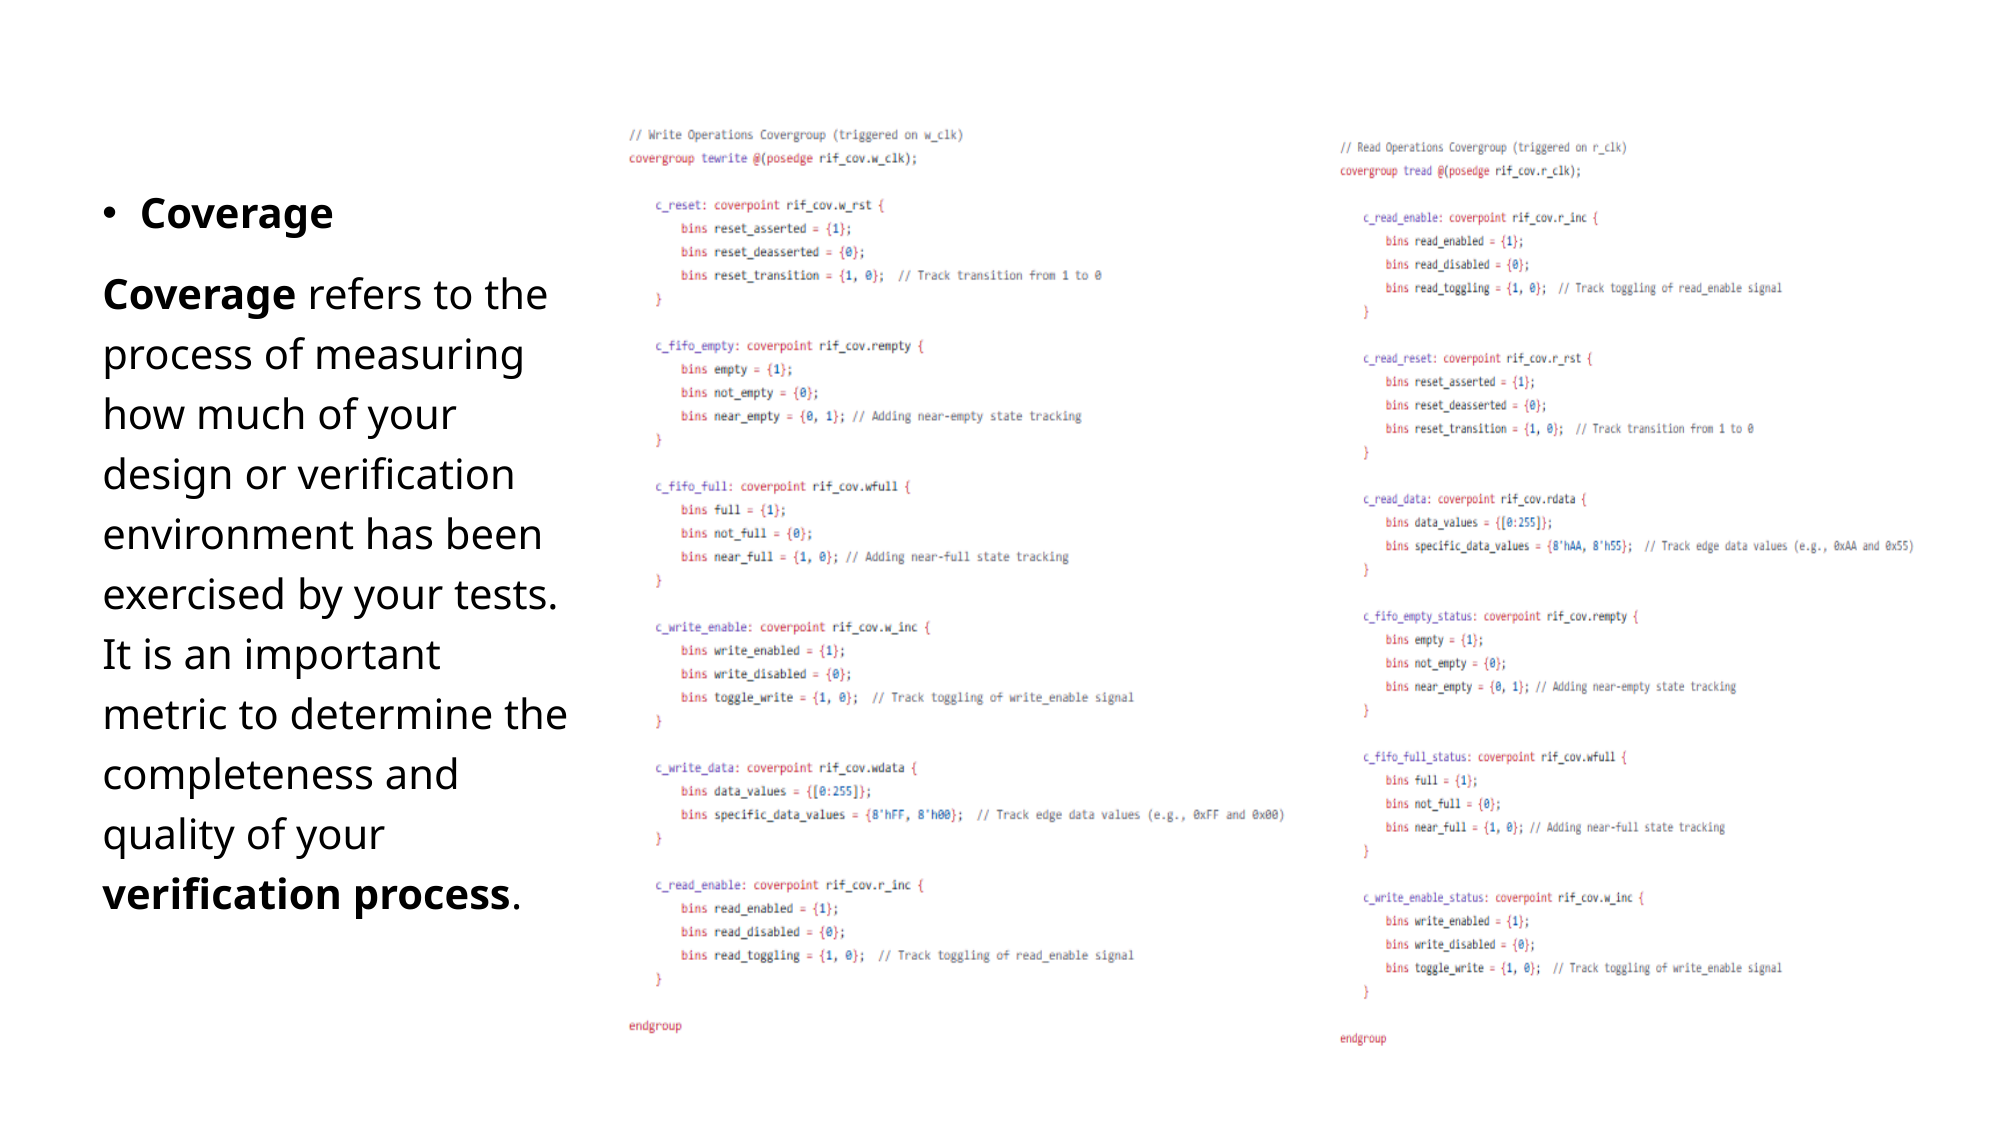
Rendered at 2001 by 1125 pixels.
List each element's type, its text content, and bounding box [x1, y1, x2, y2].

list Coverage Coverage refers to the process of measuring how much of your design or verification environment has been exercised by your tests. It is an important metric to determine the completeness and quality of your verification process. [87, 169, 584, 923]
picture [610, 105, 1315, 1035]
picture [1327, 130, 1931, 1071]
